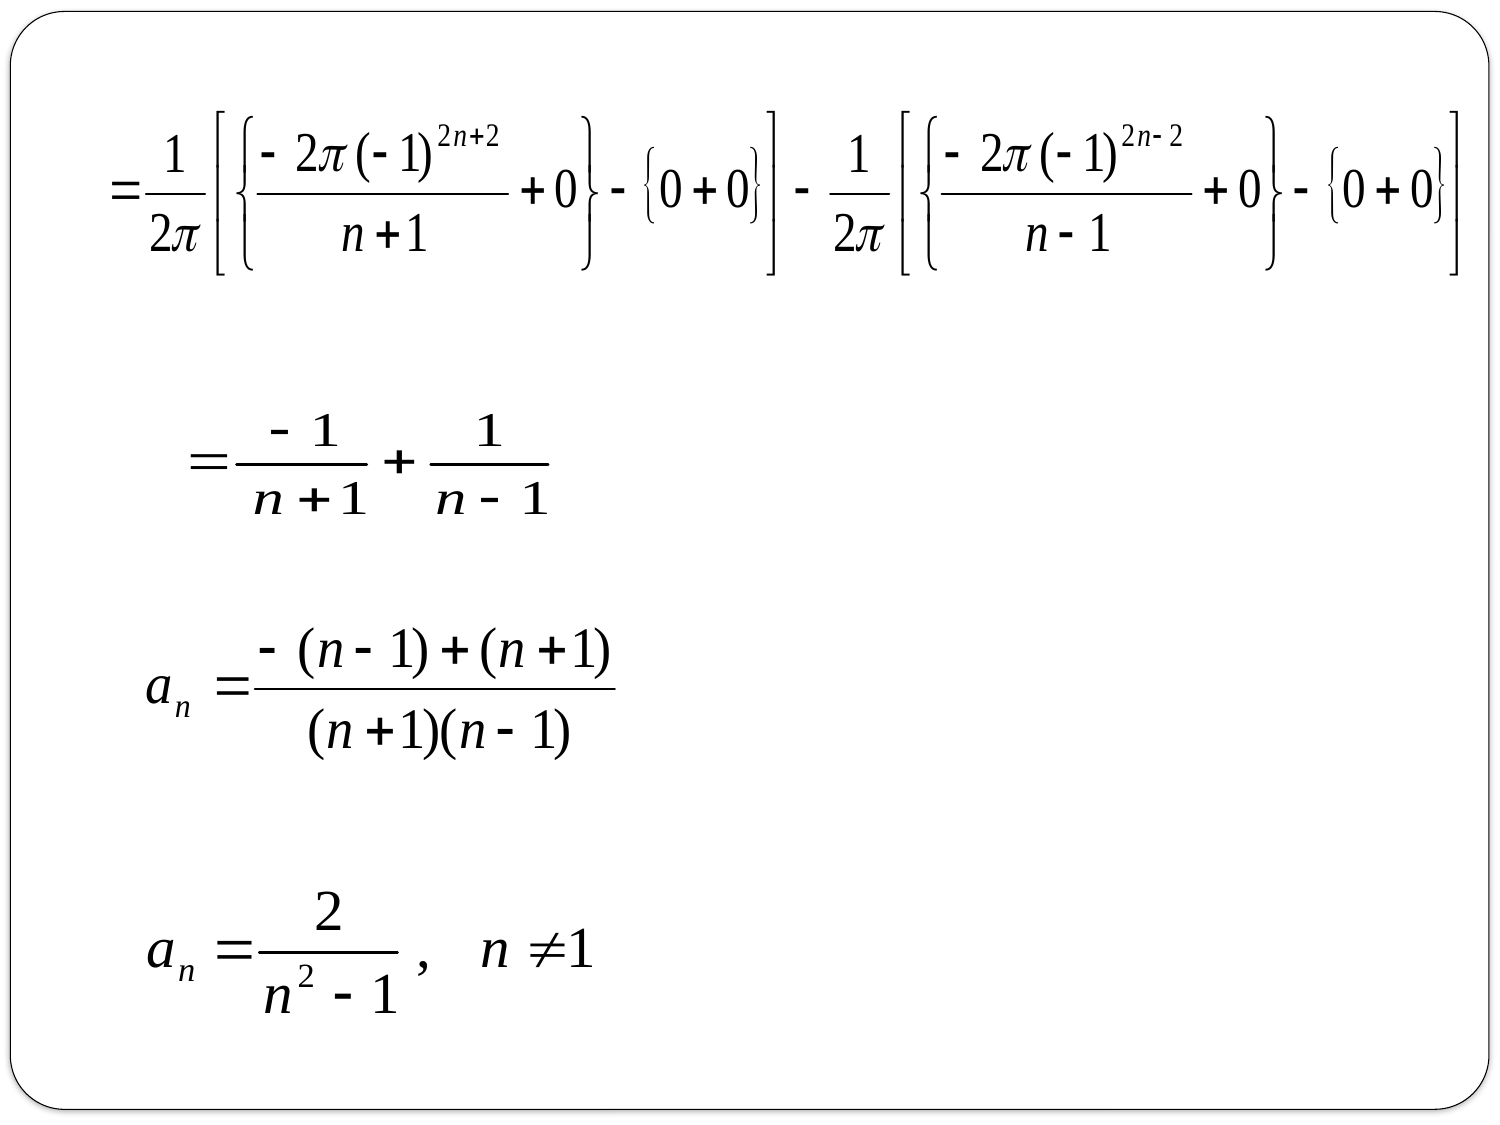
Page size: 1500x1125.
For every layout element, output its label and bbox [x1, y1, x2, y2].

text_box [137, 874, 601, 1026]
text_box [99, 99, 1476, 288]
text_box [174, 399, 563, 538]
text_box [137, 612, 626, 776]
